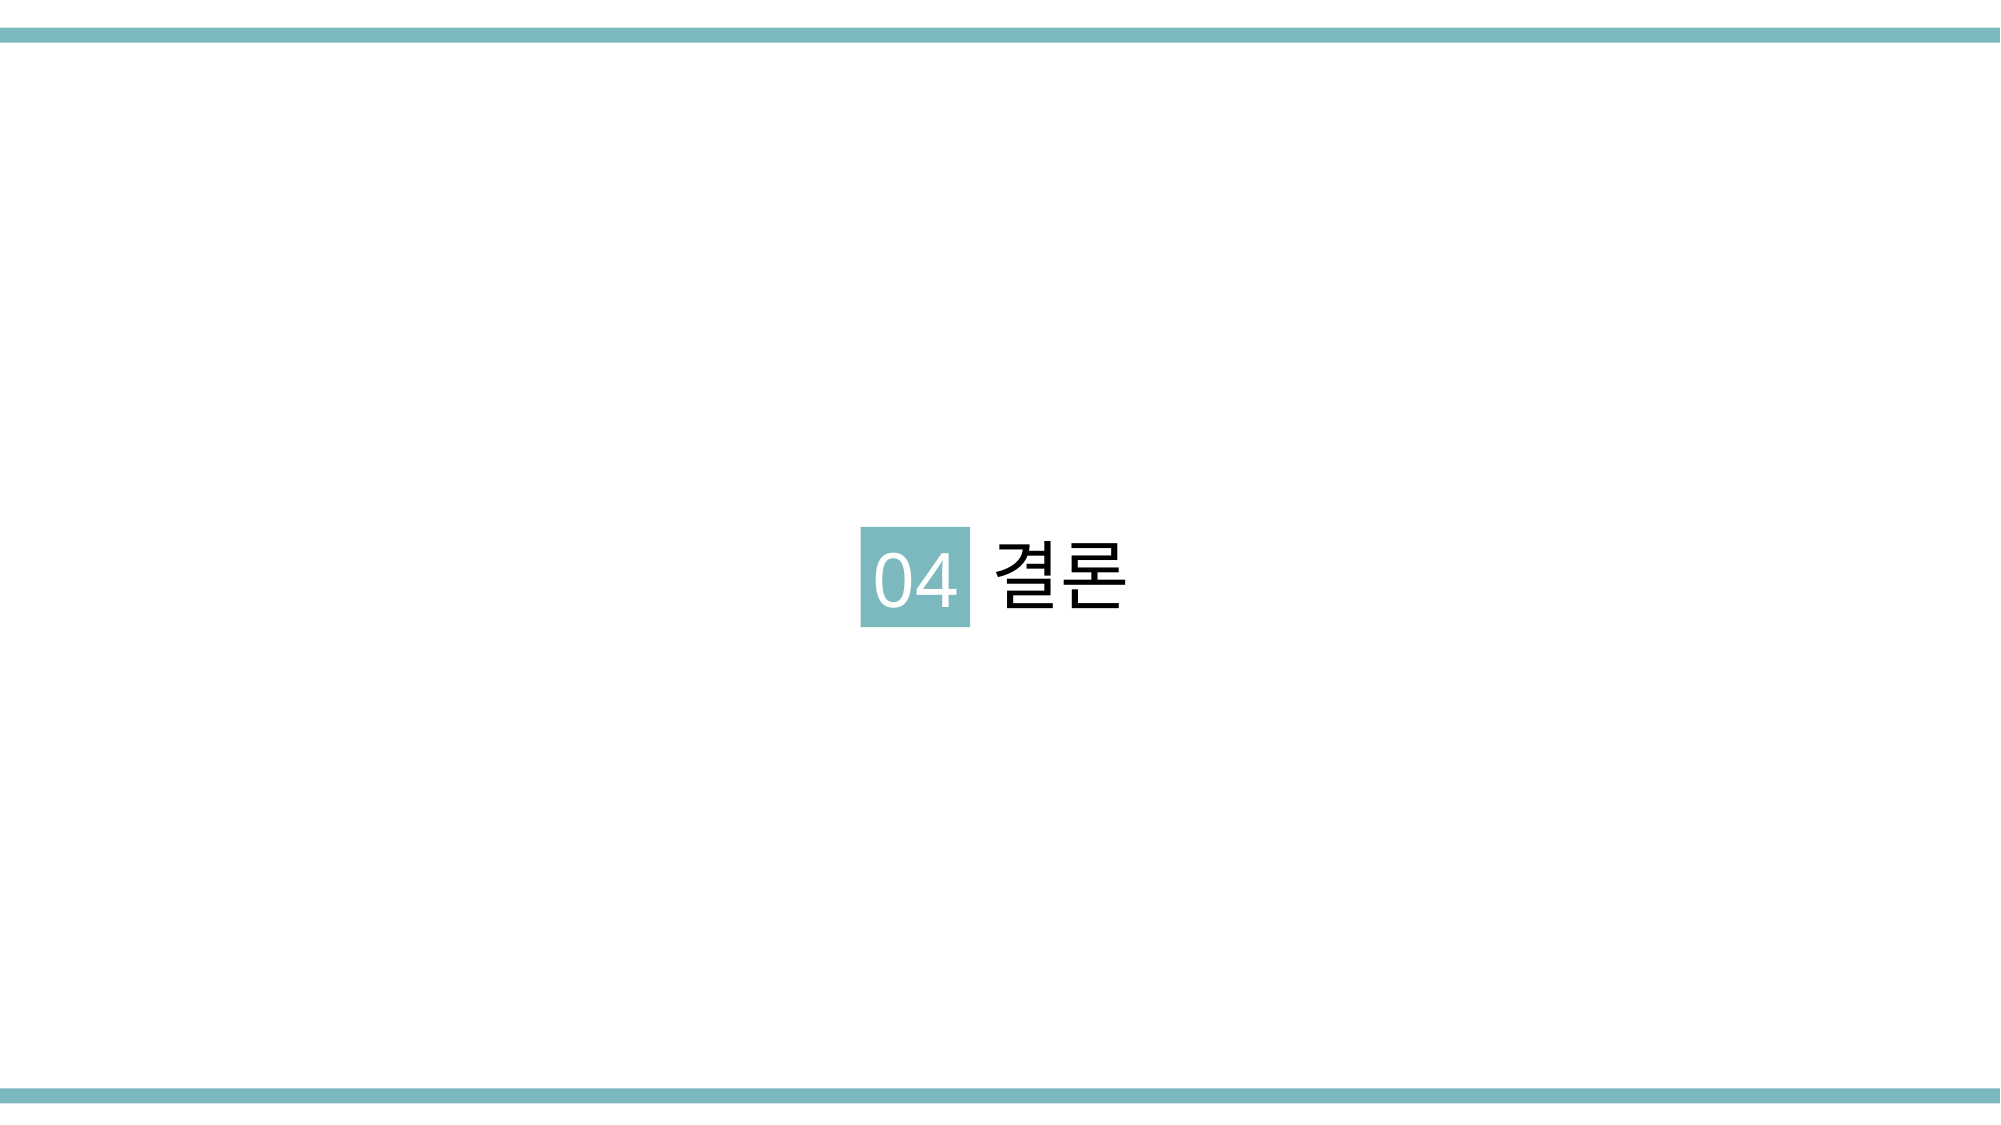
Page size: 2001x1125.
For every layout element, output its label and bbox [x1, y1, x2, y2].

text_box [0, 1087, 2000, 1104]
text_box [860, 521, 1140, 628]
text_box [0, 27, 2000, 44]
